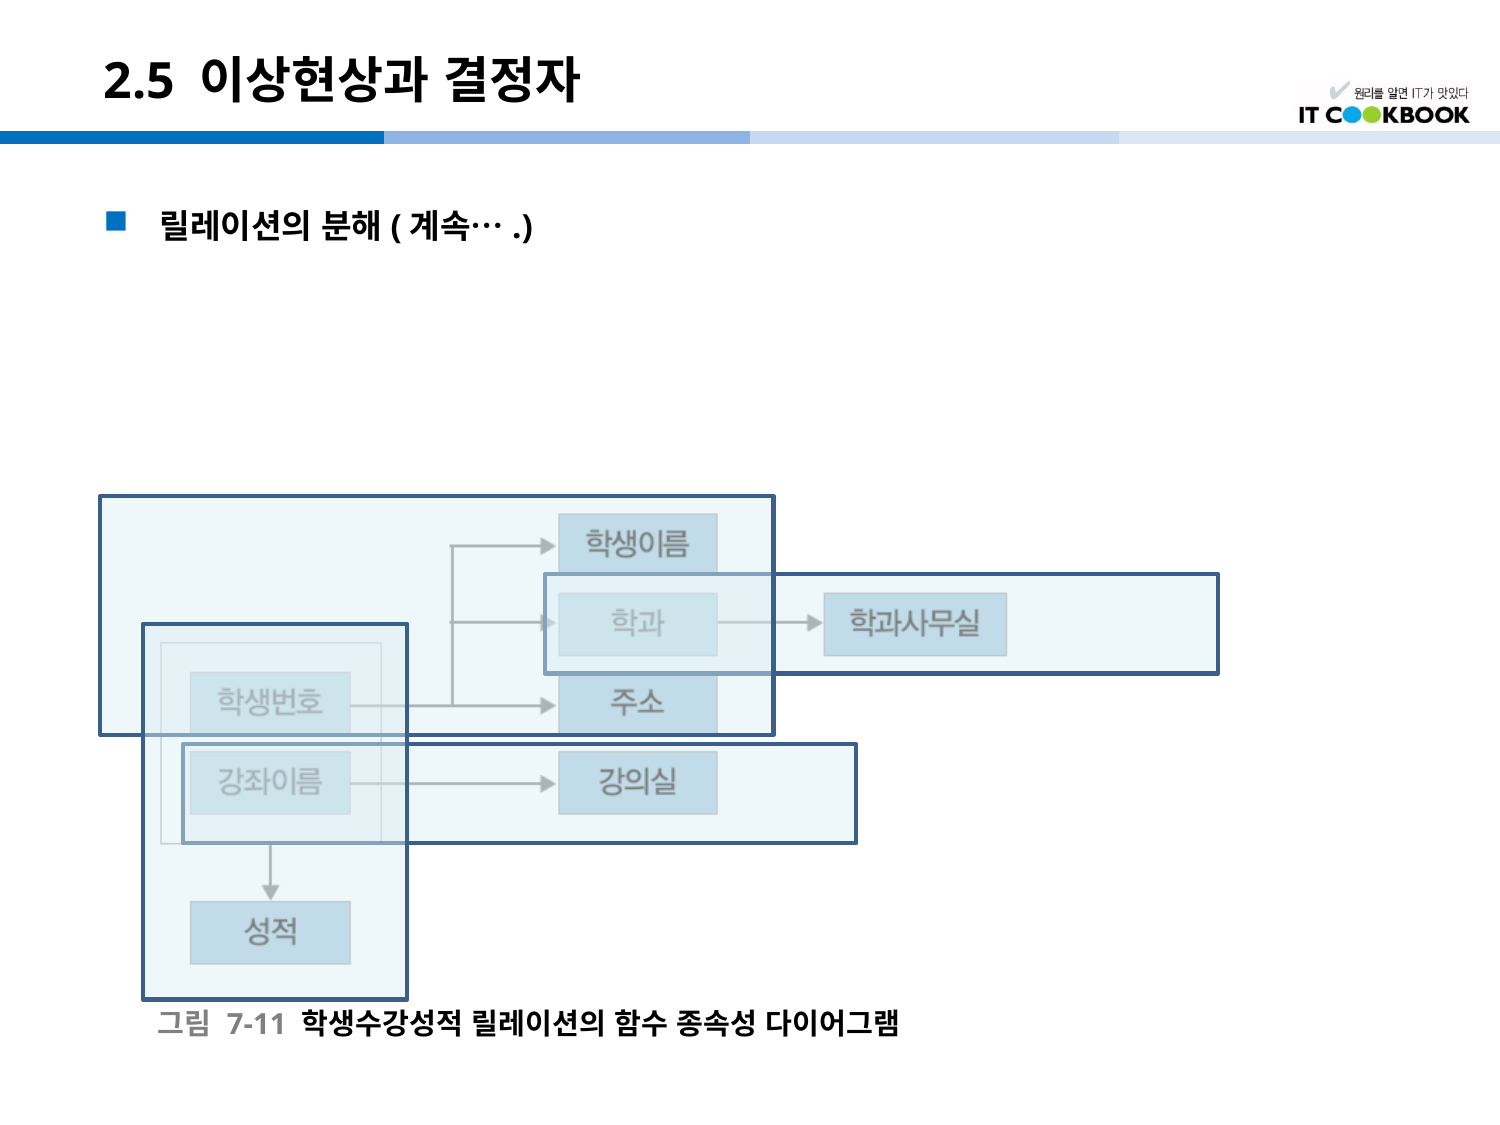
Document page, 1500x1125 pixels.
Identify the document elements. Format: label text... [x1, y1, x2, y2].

list 릴레이션의 분해(계속….) [88, 177, 1412, 1077]
picture [1295, 78, 1473, 125]
text_box [98, 494, 141, 737]
text_box [141, 982, 409, 1002]
text_box 그림 7-11 학생수강성적 릴레이션의 함수 종속성 다이어그램 [142, 999, 456, 1047]
picture [145, 491, 1020, 979]
text_box [1024, 572, 1220, 676]
title 2.5 이상현상과 결정자 [88, 32, 1330, 124]
